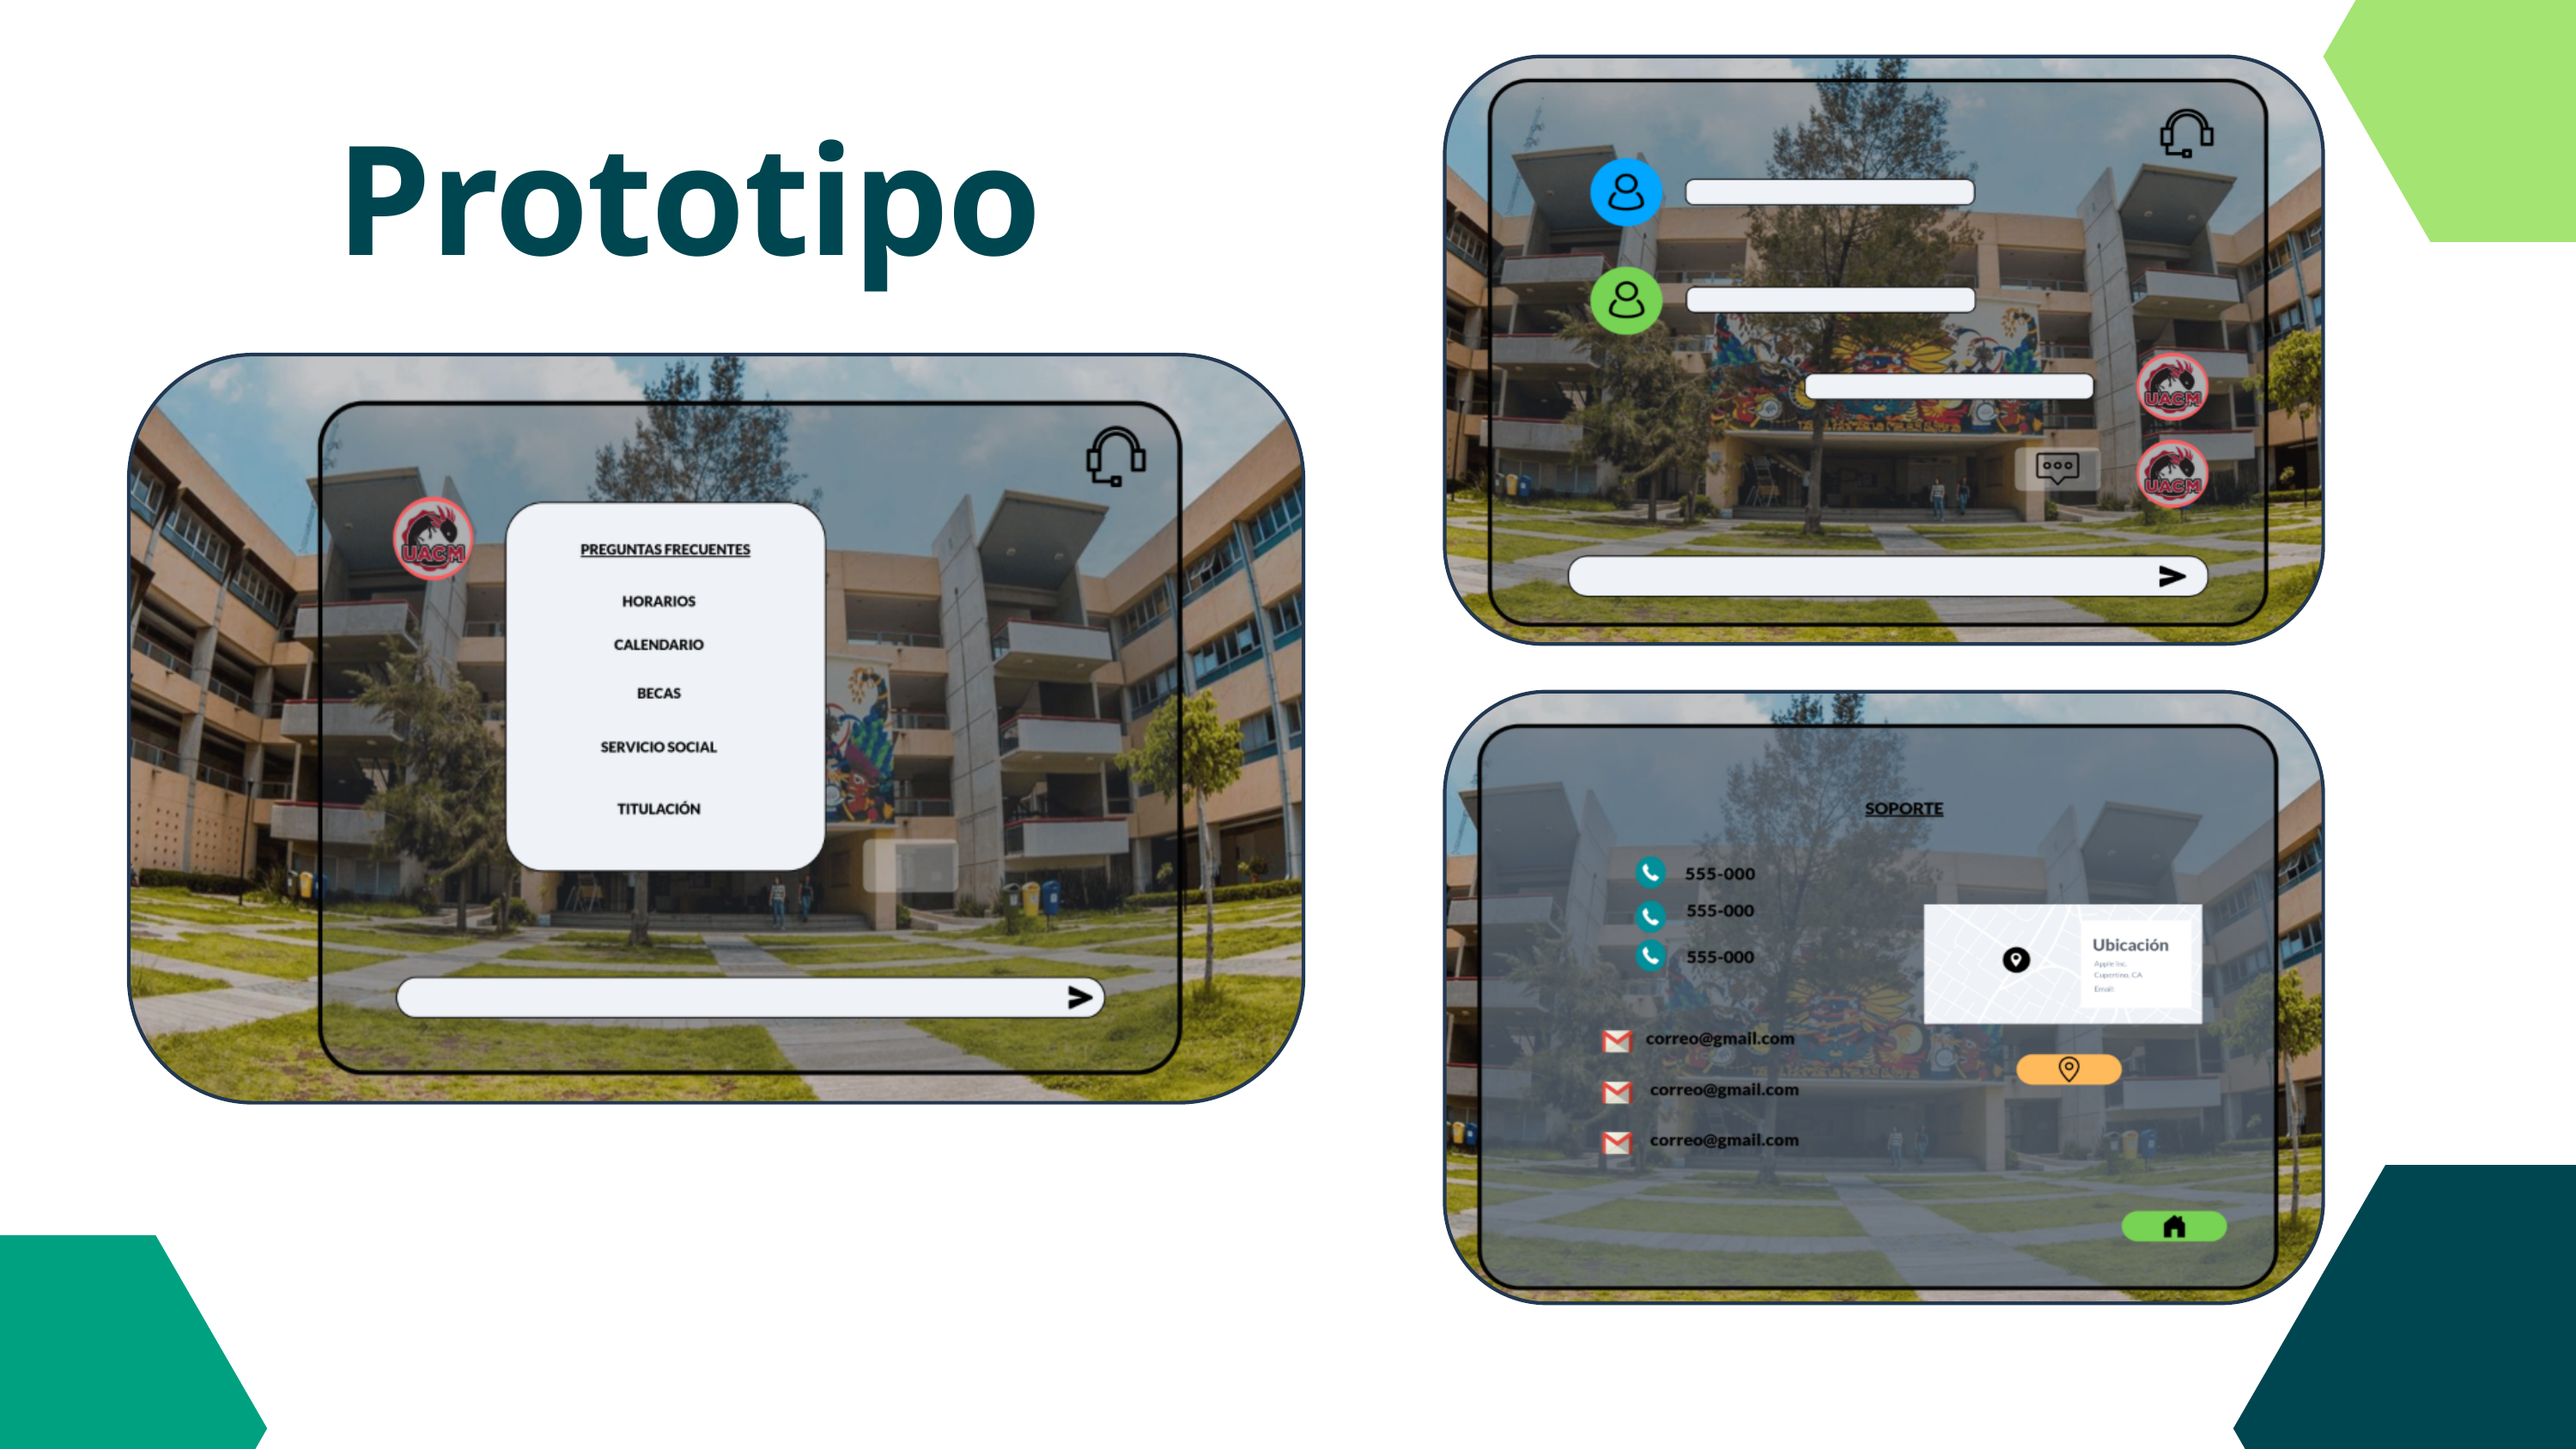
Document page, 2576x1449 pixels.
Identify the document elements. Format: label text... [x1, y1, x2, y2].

text_box [1443, 54, 2325, 646]
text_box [0, 1234, 268, 1449]
text_box [126, 352, 1306, 1105]
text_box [2323, 0, 2576, 243]
text_box Prototipo [301, 103, 1078, 287]
text_box [1443, 689, 2325, 1306]
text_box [2233, 1164, 2576, 1449]
